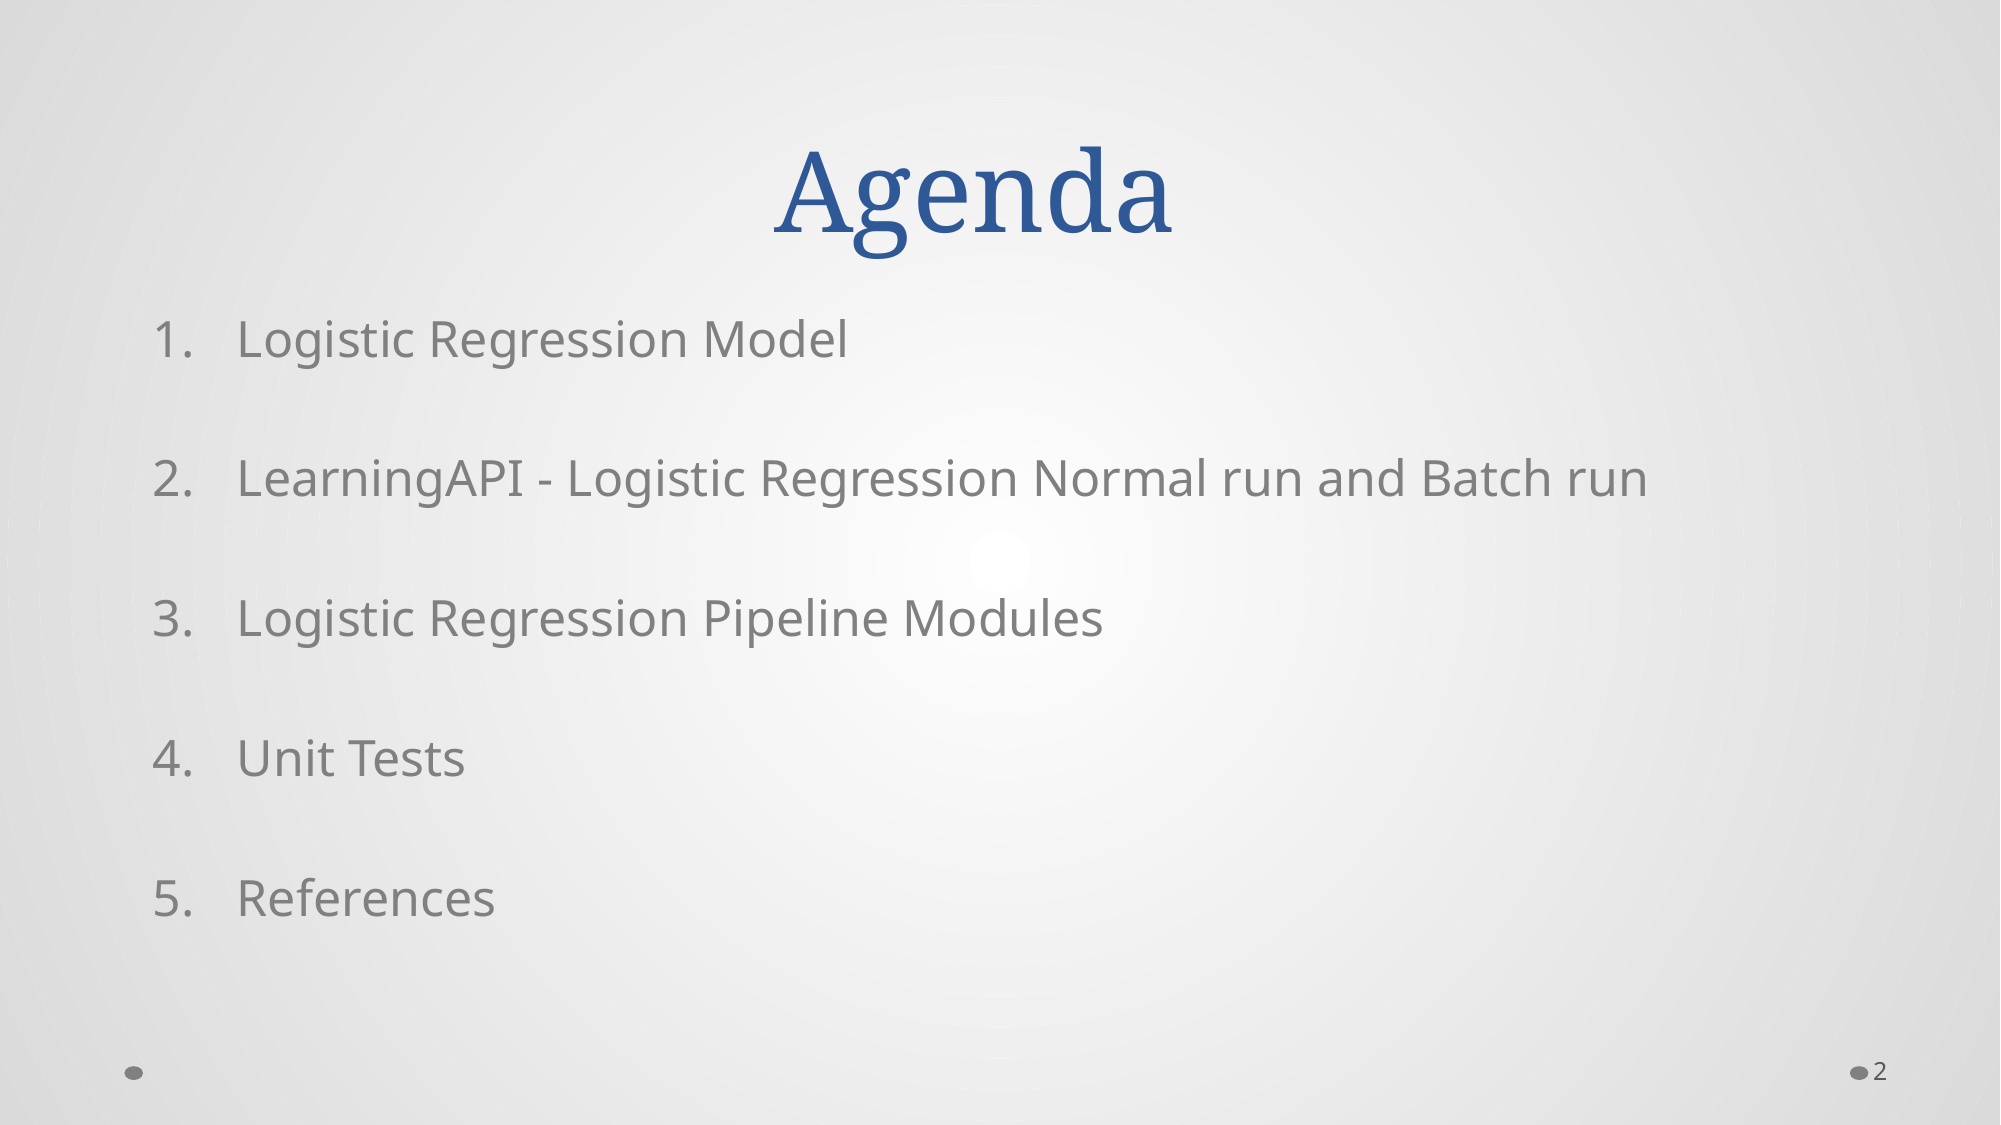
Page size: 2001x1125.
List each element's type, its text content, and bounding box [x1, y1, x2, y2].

slide_number 2 [1868, 1042, 1992, 1103]
list Logistic Regression Model LearningAPI - Logistic Regression Normal run and Batch run Logistic Regression Pipeline Modules Unit Tests References [137, 299, 1950, 1014]
title Agenda [99, 0, 1900, 263]
